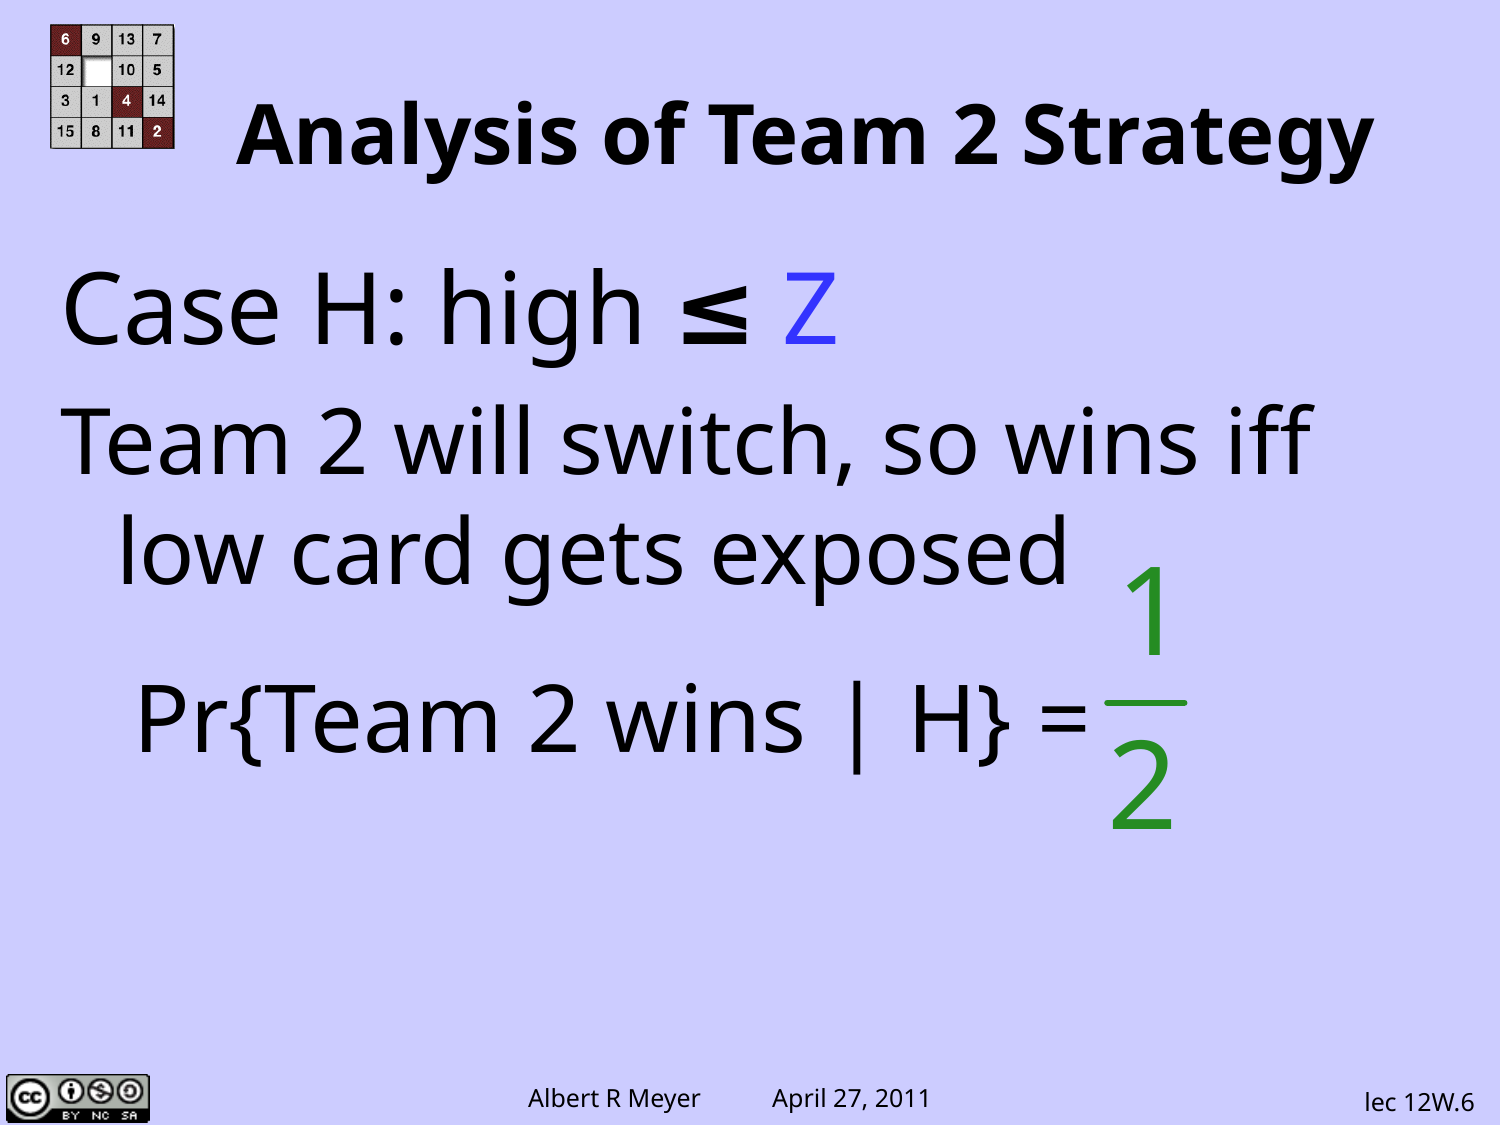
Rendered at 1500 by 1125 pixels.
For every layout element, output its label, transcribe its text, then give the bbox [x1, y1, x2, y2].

list Case H: high ≤ Z Team 2 will switch, so wins iff low card gets exposed Pr{Team 2 wins | H} = [44, 236, 1433, 863]
title Analysis of Team 2 Strategy [187, 37, 1426, 226]
picture [50, 24, 175, 149]
slide_number lec 12W.6 [1239, 1078, 1491, 1120]
picture [6, 1074, 150, 1123]
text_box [1086, 517, 1211, 857]
